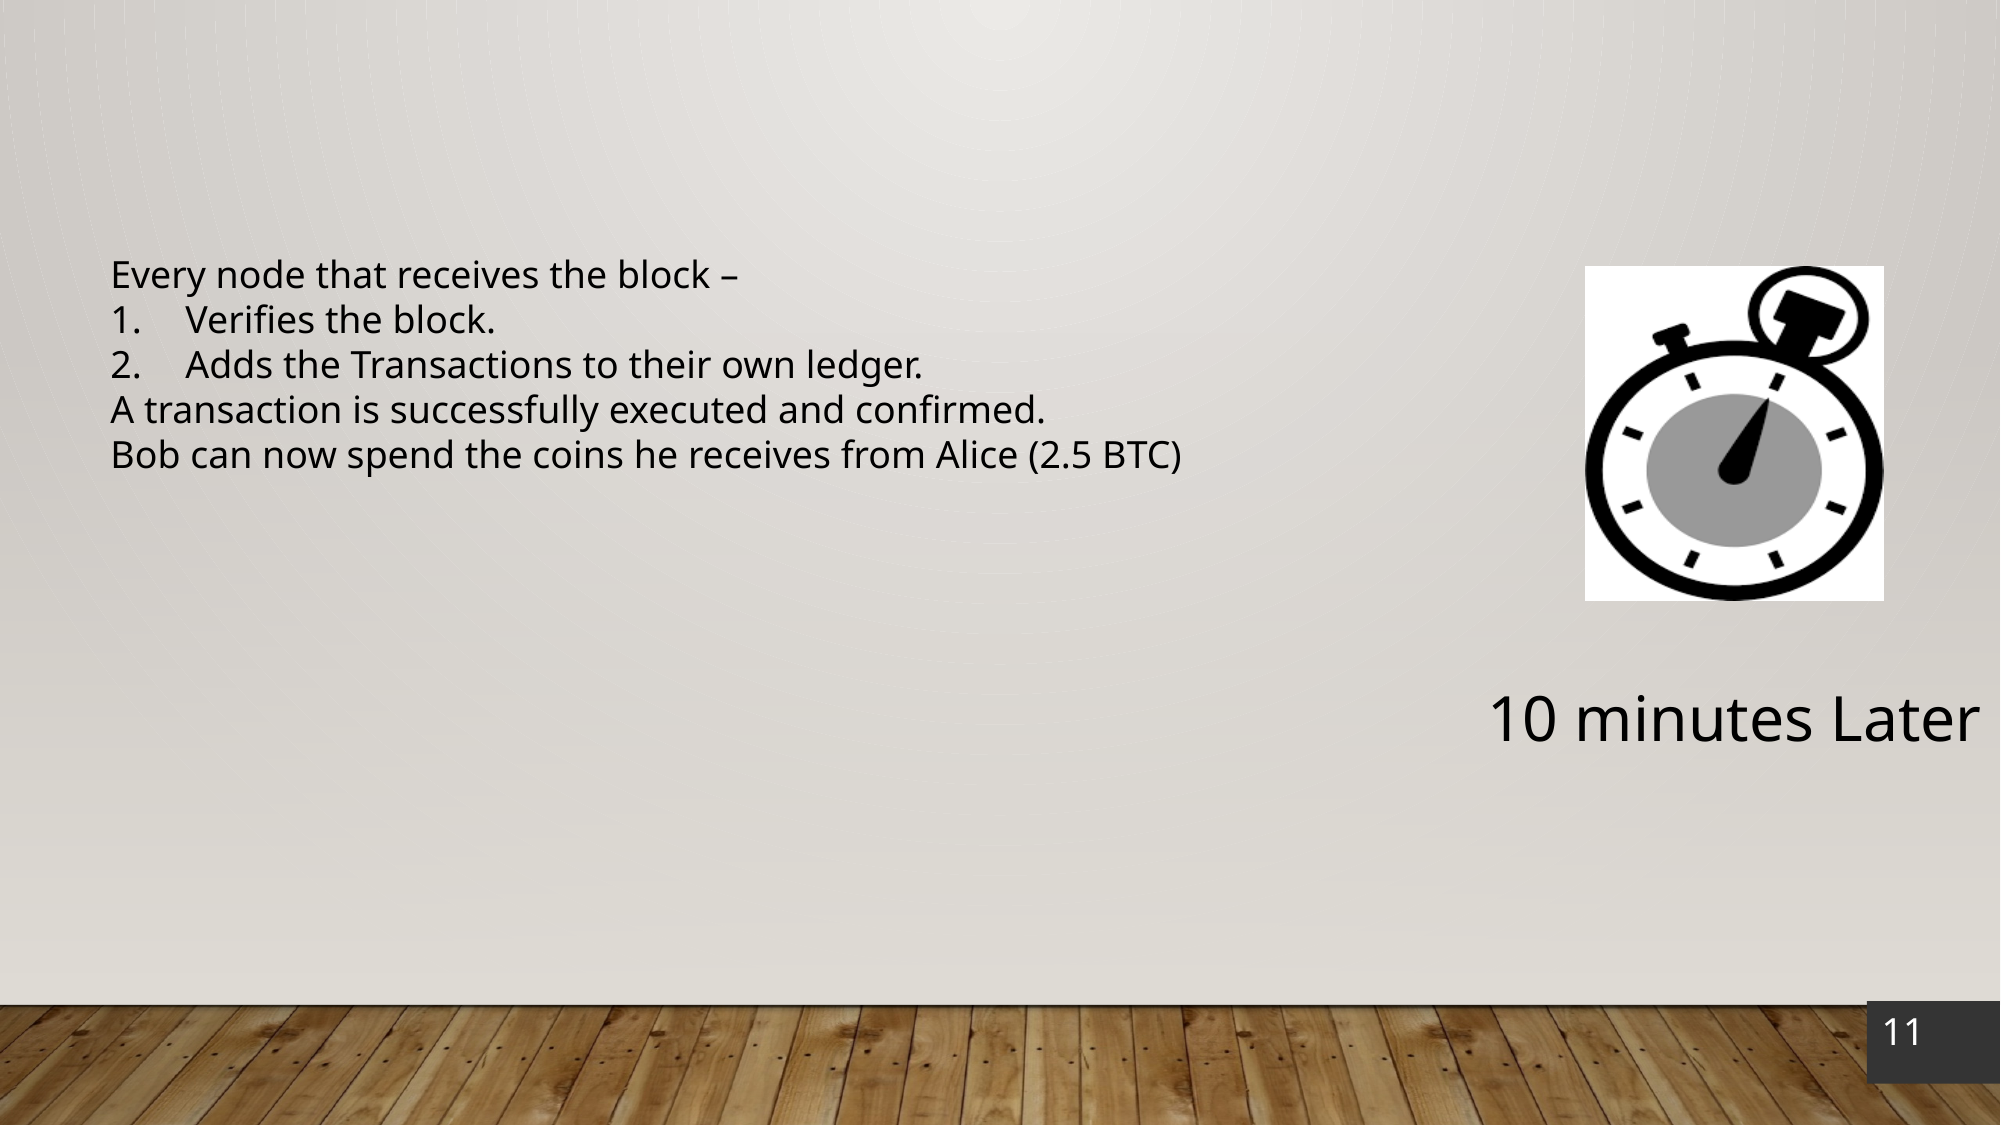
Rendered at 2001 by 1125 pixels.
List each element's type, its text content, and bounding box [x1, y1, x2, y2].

list Every node that receives the block – Verifies the block. Adds the Transactions to their own ledger. A transaction is successfully executed and confirmed. Bob can now spend the coins he receives from Alice (2.5 BTC) [95, 243, 1361, 791]
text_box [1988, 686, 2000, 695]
slide_number 11 [1866, 1001, 2000, 1084]
picture [1585, 266, 1884, 601]
picture [0, 1005, 2000, 1125]
